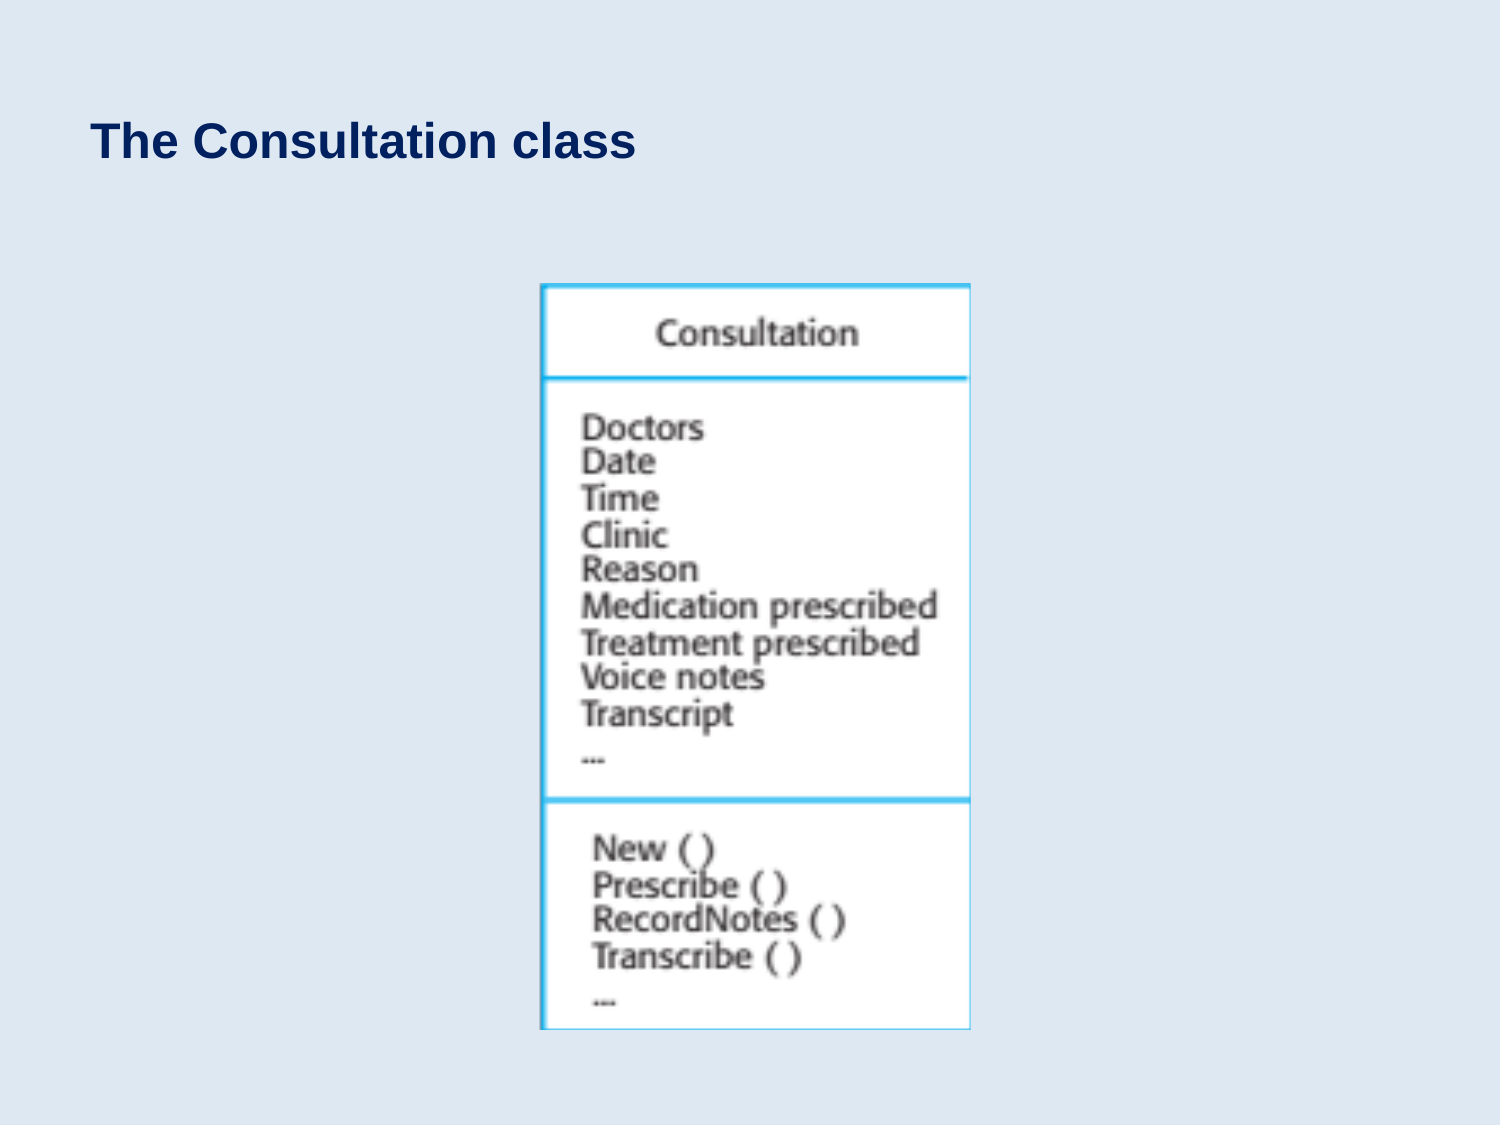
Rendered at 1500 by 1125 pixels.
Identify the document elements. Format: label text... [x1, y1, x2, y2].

title The Consultation class [74, 44, 1272, 233]
picture [535, 283, 972, 1030]
